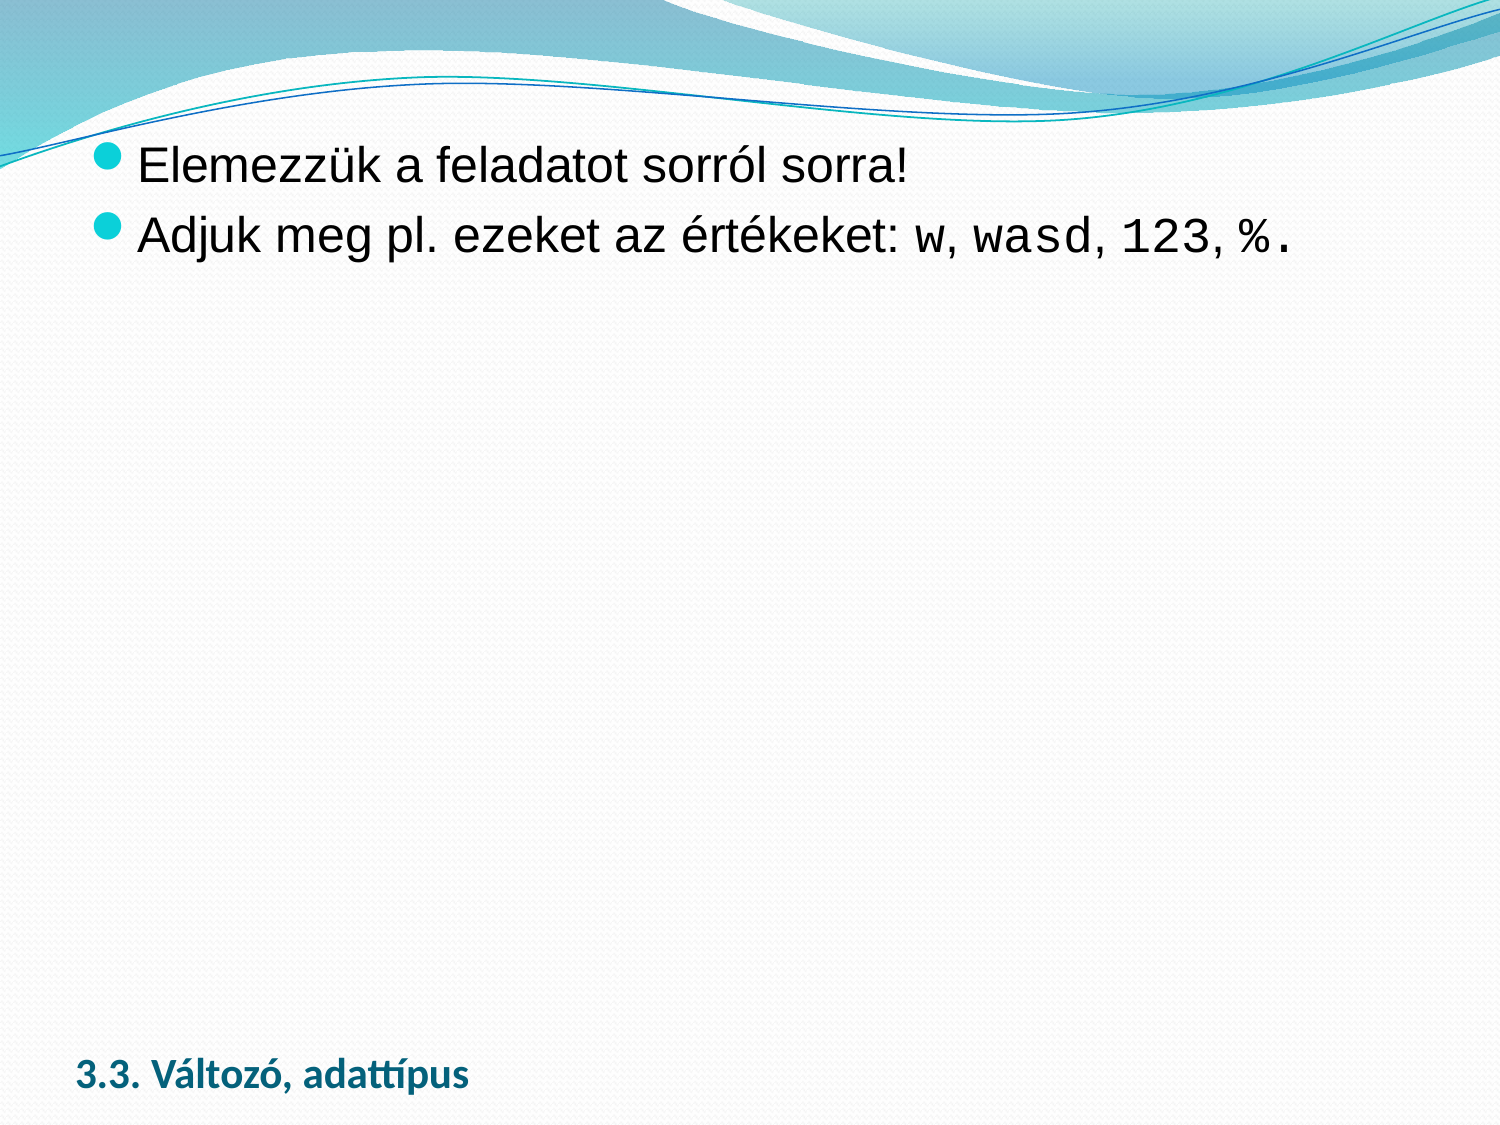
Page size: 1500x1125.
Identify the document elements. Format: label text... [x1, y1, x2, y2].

title 3.3. Változó, adattípus [75, 1037, 1425, 1097]
list Elemezzük a feladatot sorról sorra! Adjuk meg pl. ezeket az értékeket: w, wasd, 123, %. [75, 125, 1425, 1037]
